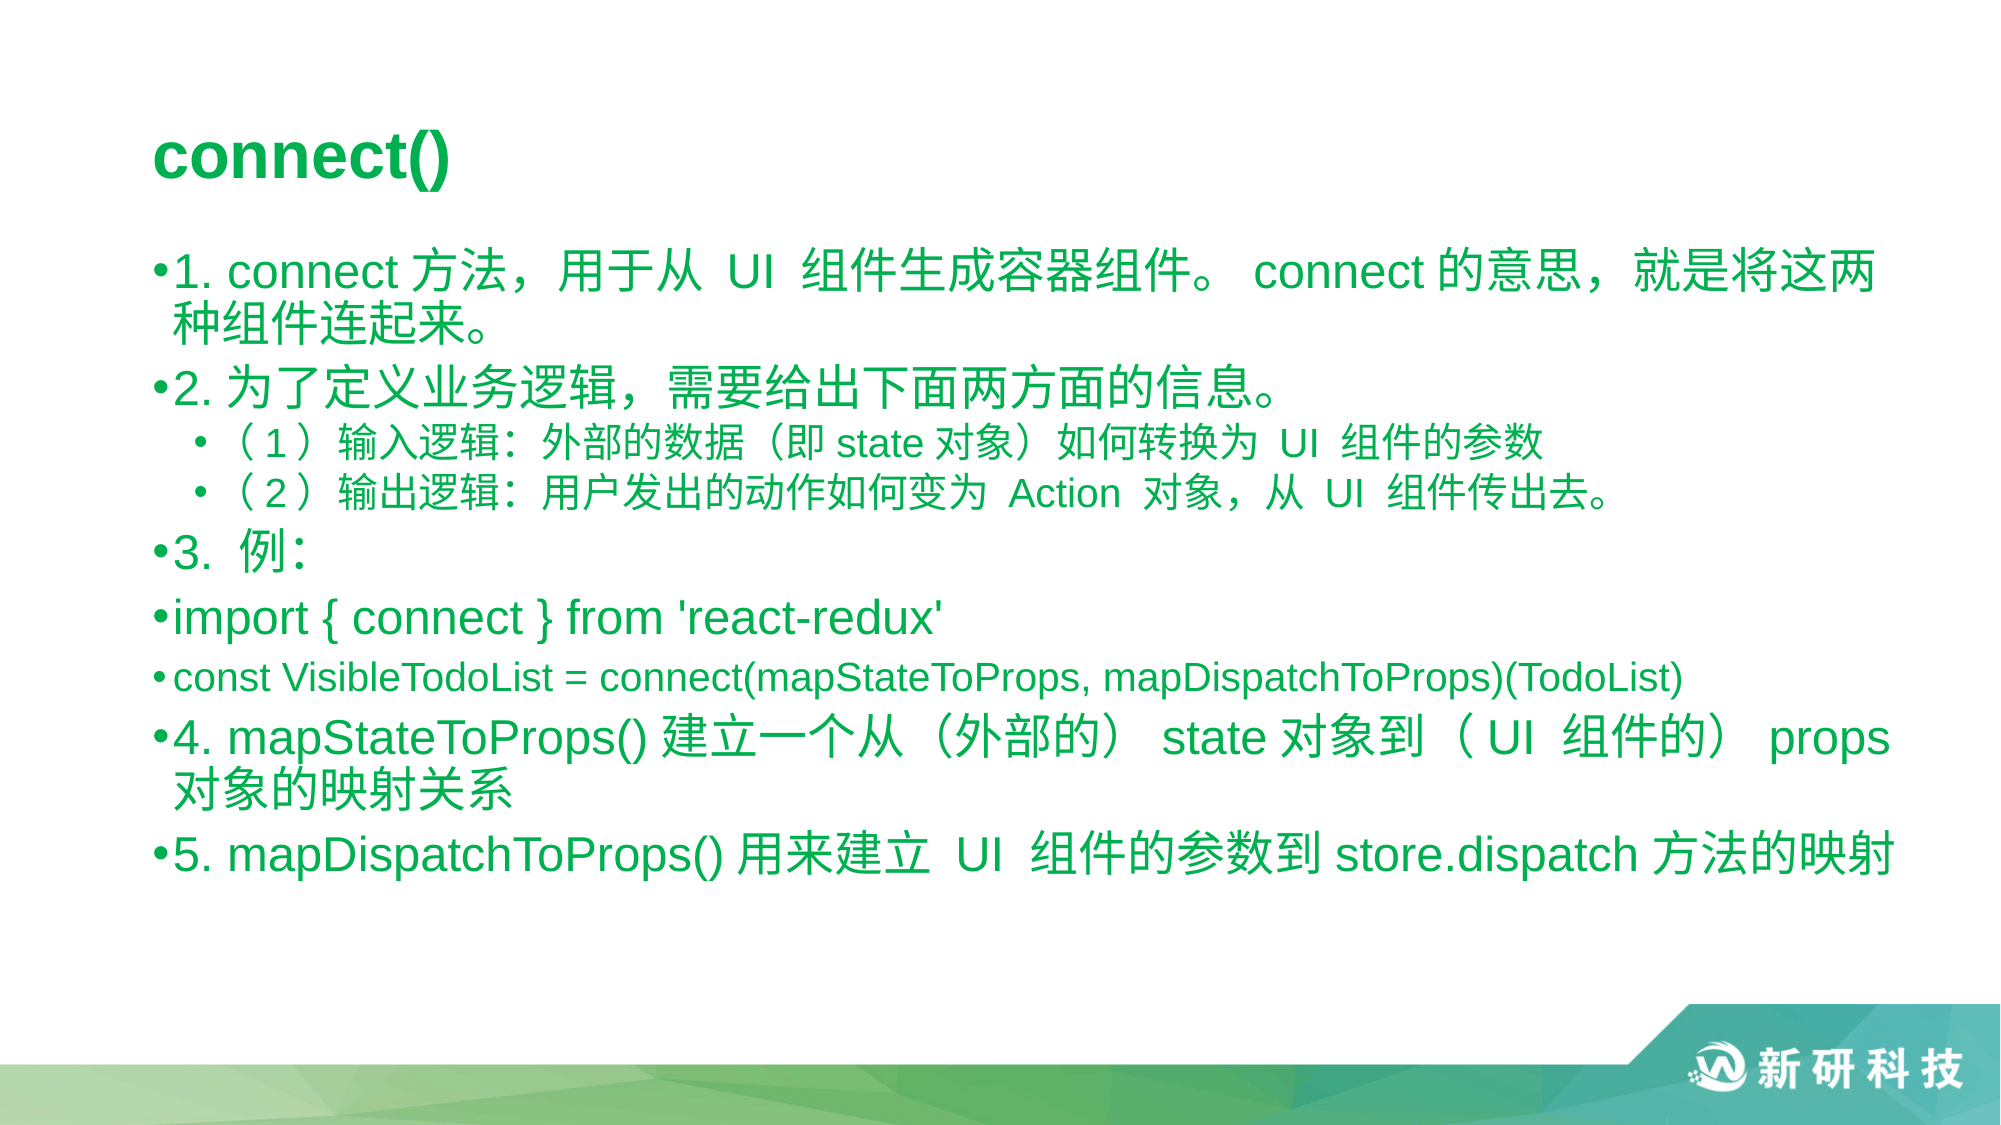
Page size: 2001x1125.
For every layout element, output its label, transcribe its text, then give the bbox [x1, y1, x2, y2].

picture [0, 0, 2001, 1125]
title connect() [137, 113, 1863, 238]
list 1. connect方法，用于从 UI 组件生成容器组件。connect的意思，就是将这两种组件连起来。 2.为了定义业务逻辑，需要给出下面两方面的信息。 （1）输入逻辑：外部的数据（即state对象）如何转换为 UI 组件的参数 （2）输出逻辑：用户发出的动作如何变为 Action 对象，从 UI 组件传出去。 3. 例： import { connect } from 'react-redux' const VisibleTodoList = connect(mapStateToProps, mapDispatchToProps)(TodoList) 4. mapStateToProps()建立一个从（外部的）state对象到（UI 组件的）props对象的映射关系 5. mapDispatchToProps()用来建立 UI 组件的参数到store.dispatch方法的映射 [137, 238, 1916, 936]
